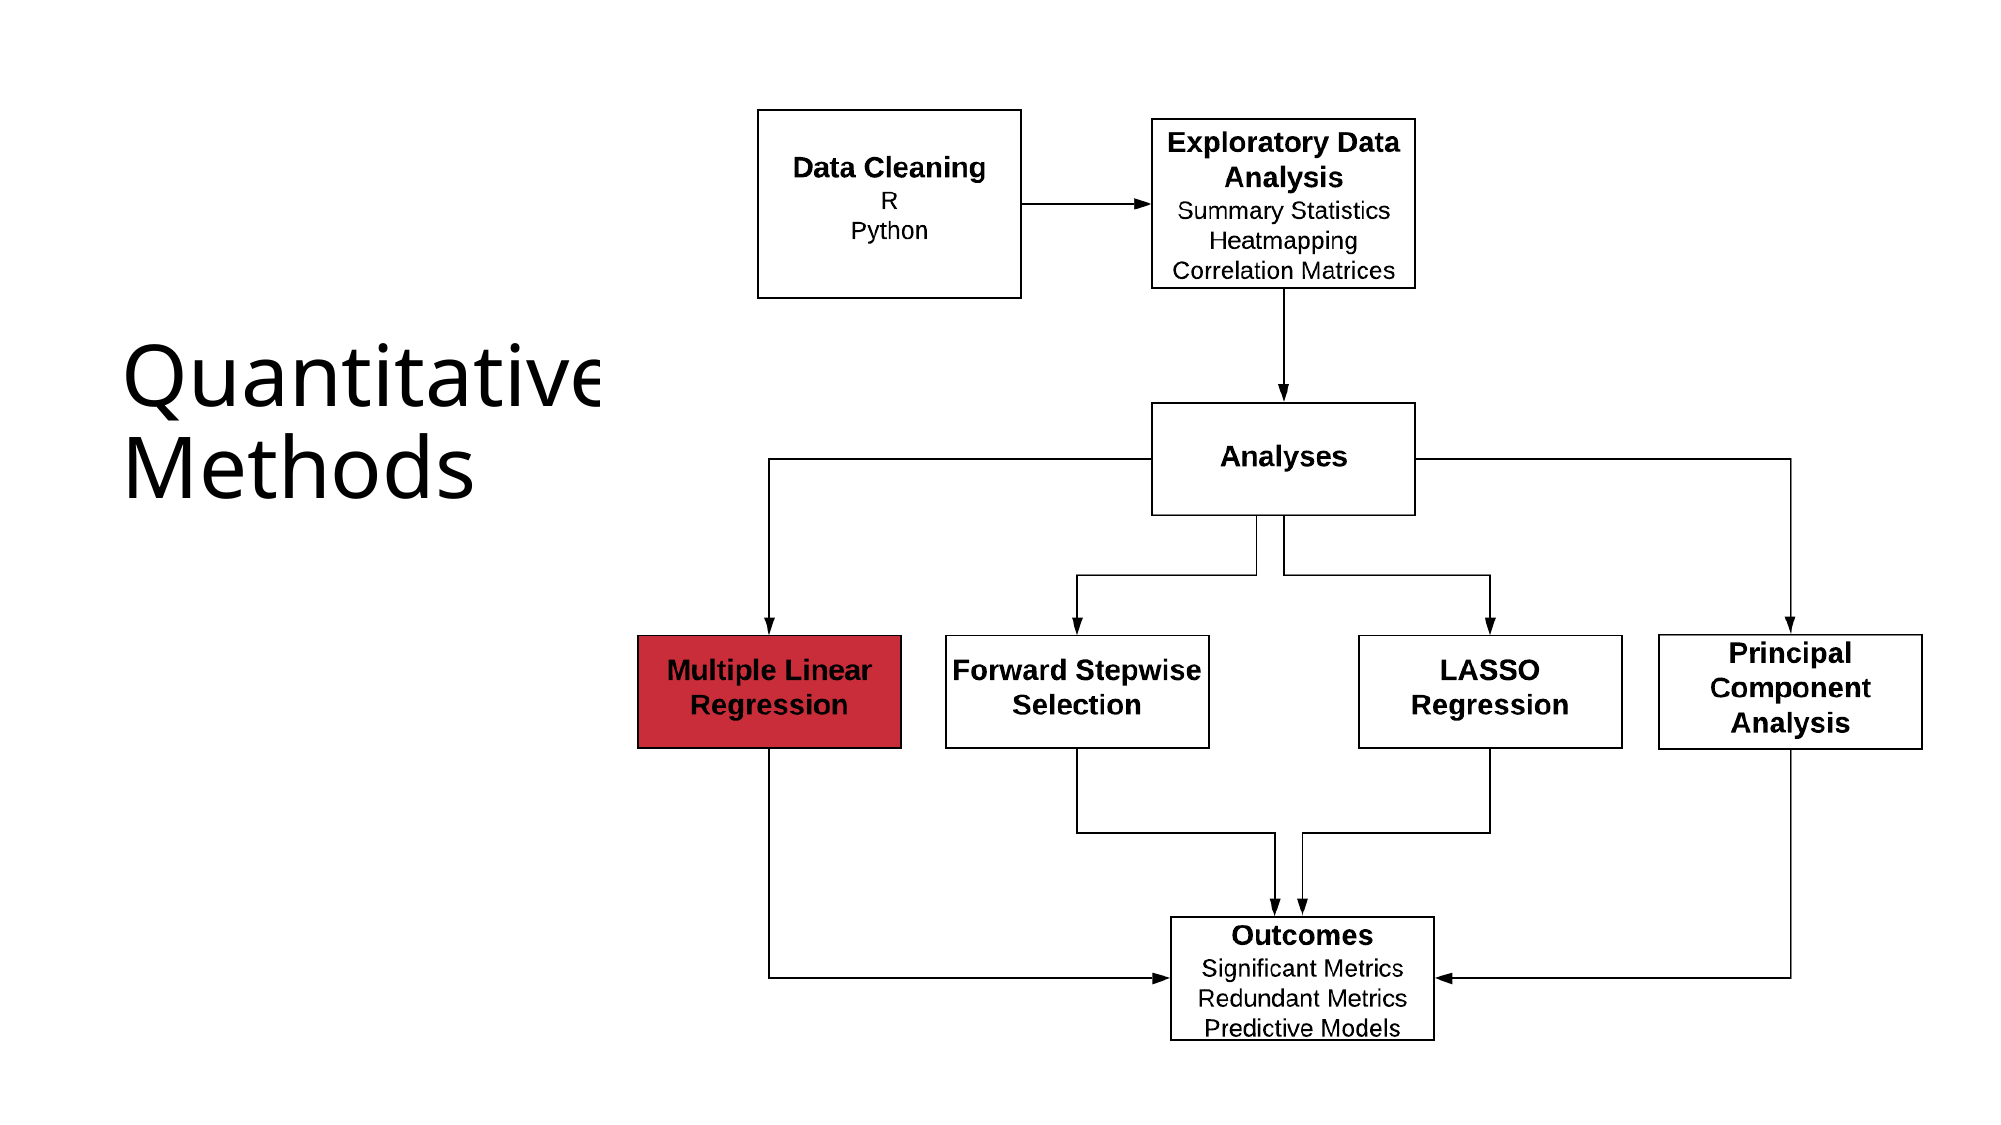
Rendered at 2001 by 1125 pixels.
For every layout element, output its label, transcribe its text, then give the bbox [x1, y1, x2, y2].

title Quantitative Methods [106, 104, 600, 709]
picture [600, 72, 1959, 1078]
